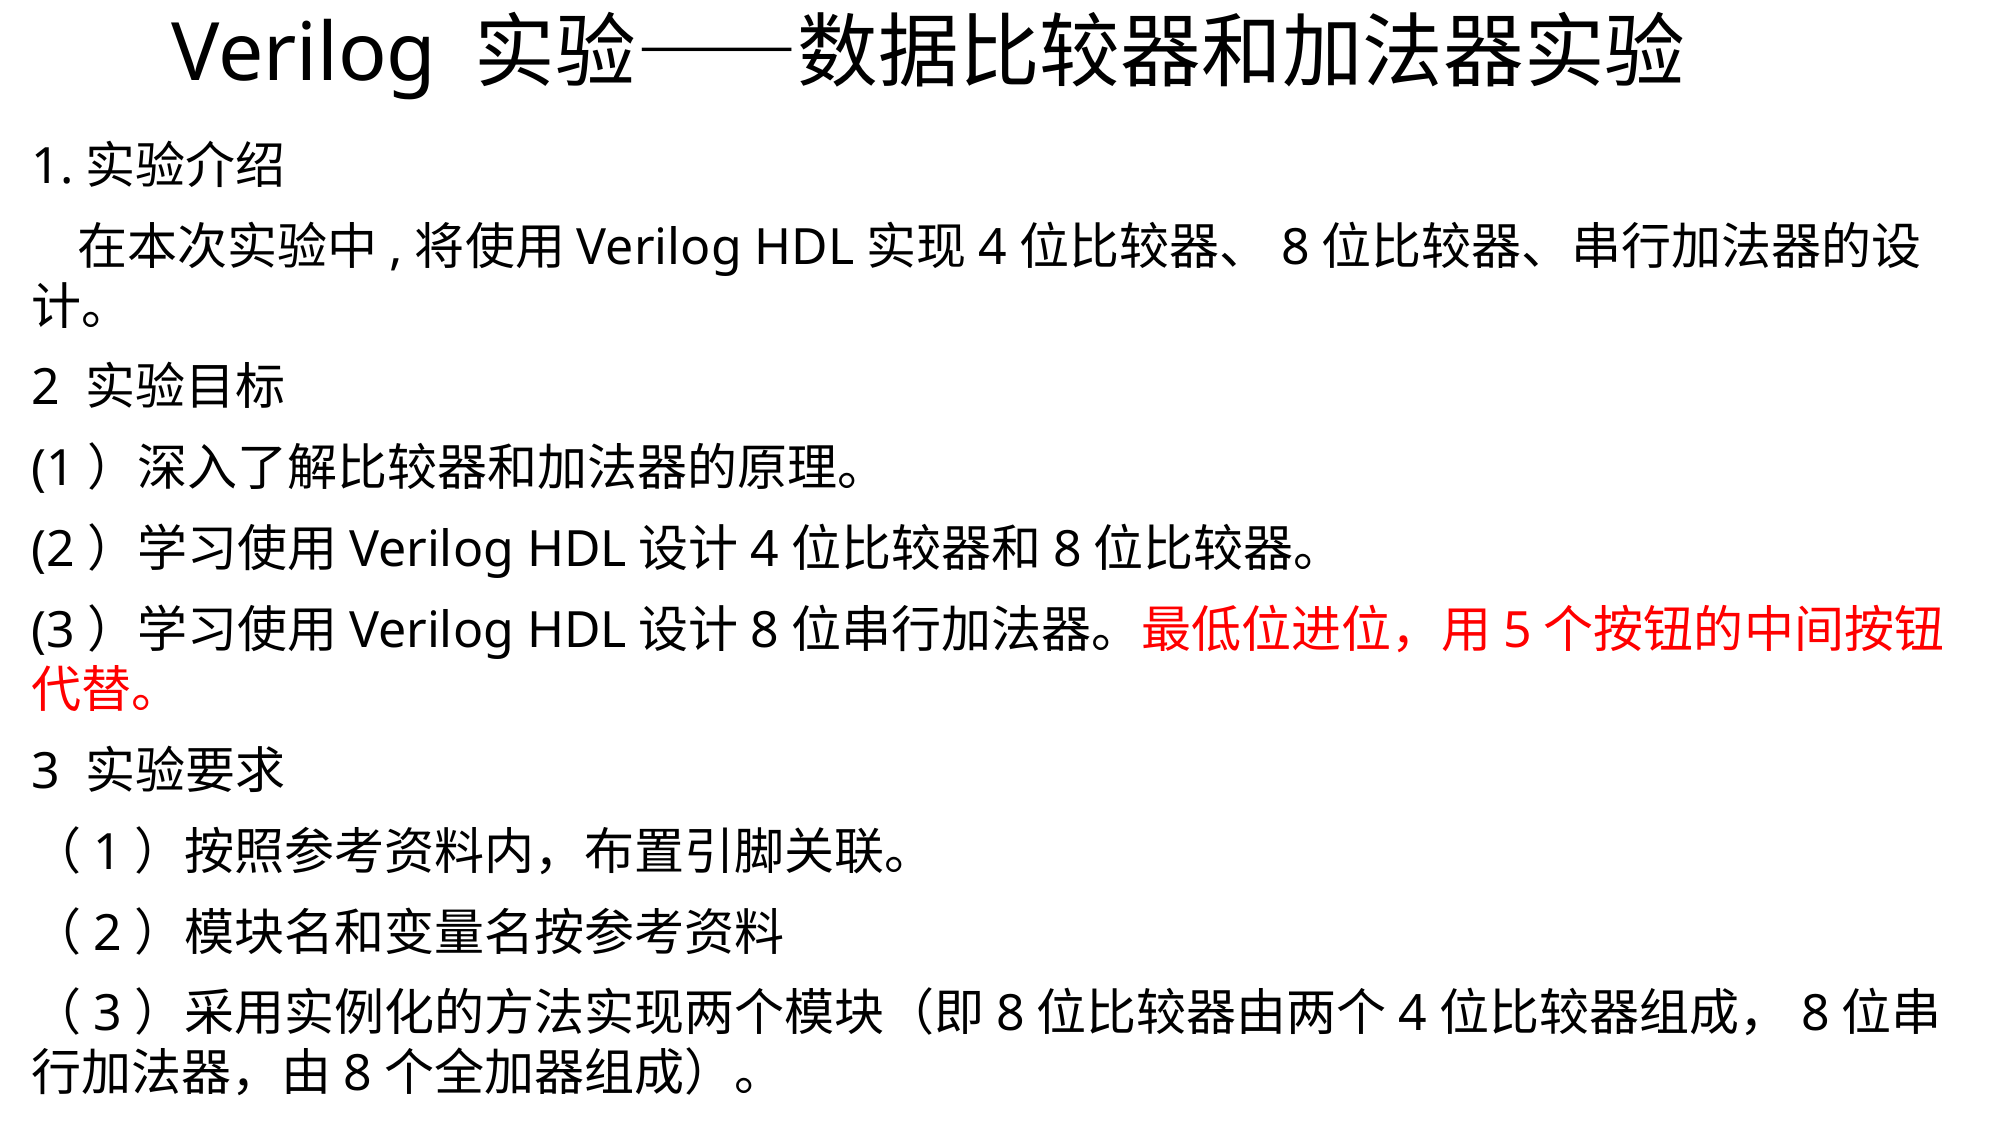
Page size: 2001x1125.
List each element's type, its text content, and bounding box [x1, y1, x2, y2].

list 1.实验介绍 在本次实验中,将使用Verilog HDL实现4位比较器、8位比较器、串行加法器的设计。 2 实验目标 (1）深入了解比较器和加法器的原理。 (2）学习使用Verilog HDL设计4位比较器和8位比较器。 (3）学习使用Verilog HDL设计8位串行加法器。最低位进位，用5个按钮的中间按钮代替。 3 实验要求 （1）按照参考资料内，布置引脚关联。 （2）模块名和变量名按参考资料 （3）采用实例化的方法实现两个模块（即8位比较器由两个4位比较器组成，8位串行加法器，由8个全加器组成）。 （4）实验报告，包括原理、代码、照片（典型例子）。 [16, 125, 1968, 1092]
title Verilog 实验——数据比较器和加法器实验 [156, 3, 1882, 107]
